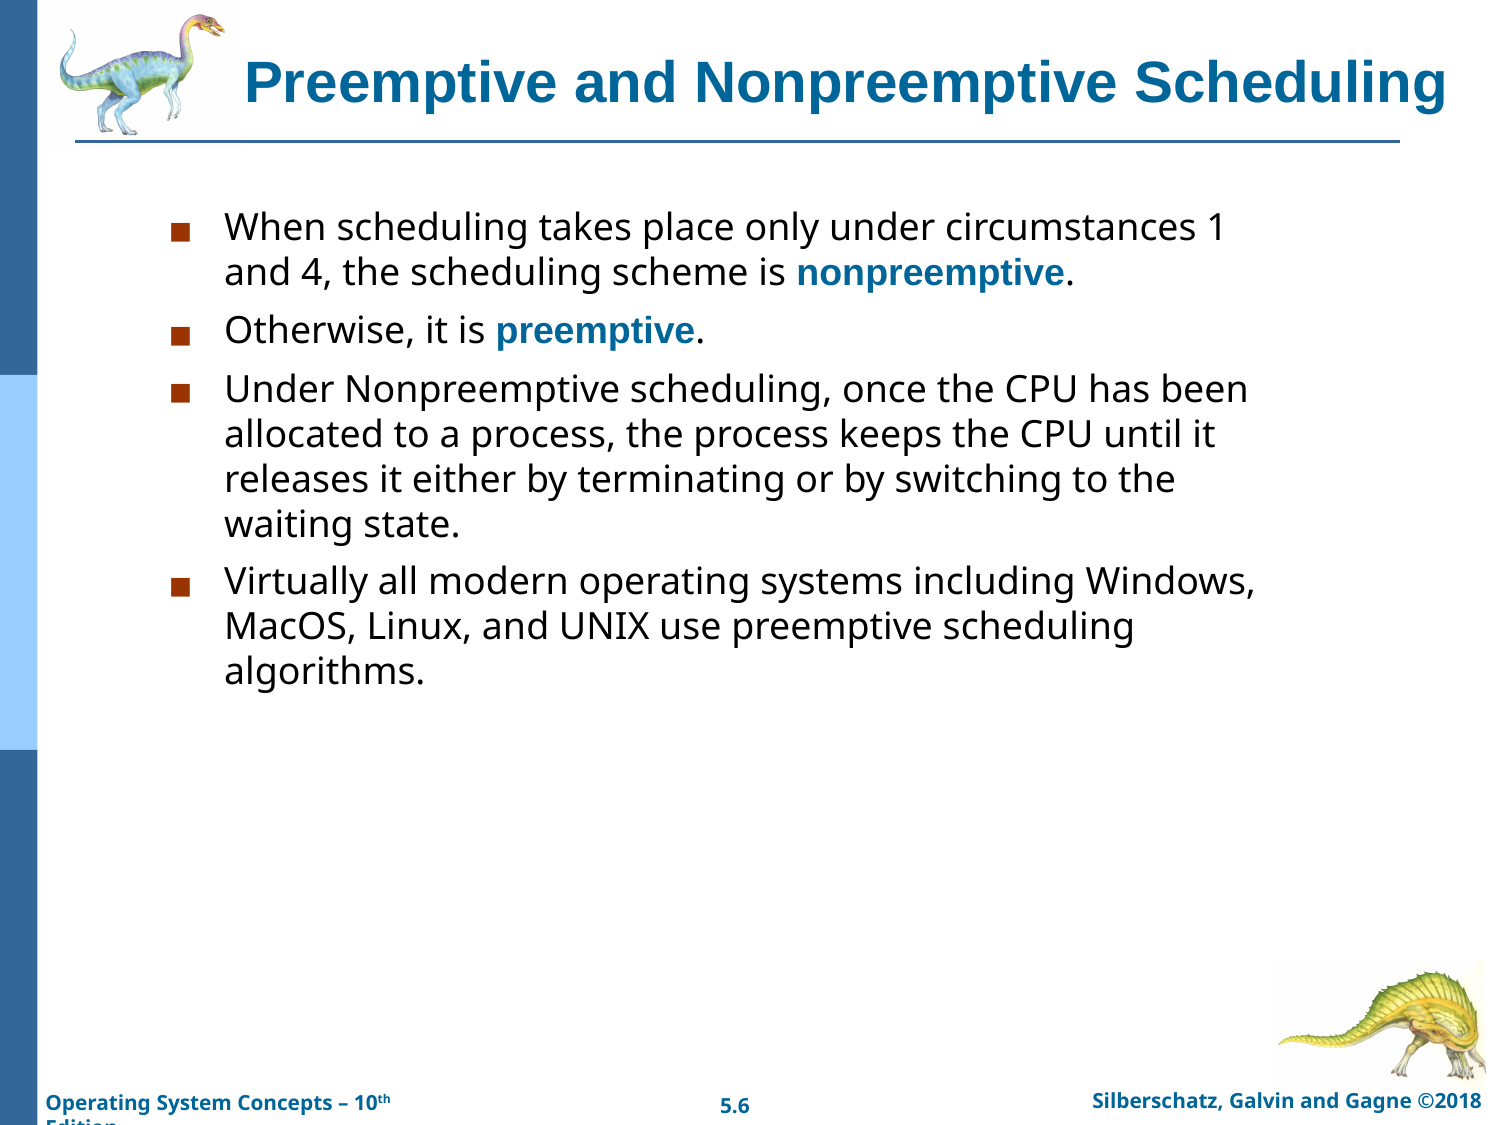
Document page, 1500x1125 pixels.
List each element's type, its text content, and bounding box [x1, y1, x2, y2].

title Preemptive and Nonpreemptive Scheduling [202, 27, 1491, 122]
picture [1275, 959, 1486, 1090]
picture [46, 0, 243, 149]
list When scheduling takes place only under circumstances 1 and 4, the scheduling scheme is nonpreemptive. Otherwise, it is preemptive. Under Nonpreemptive scheduling, once the CPU has been allocated to a process, the process keeps the CPU until it releases it either by terminating or by switching to the waiting state. Virtually all modern operating systems including Windows, MacOS, Linux, and UNIX use preemptive scheduling algorithms. [152, 195, 1274, 968]
